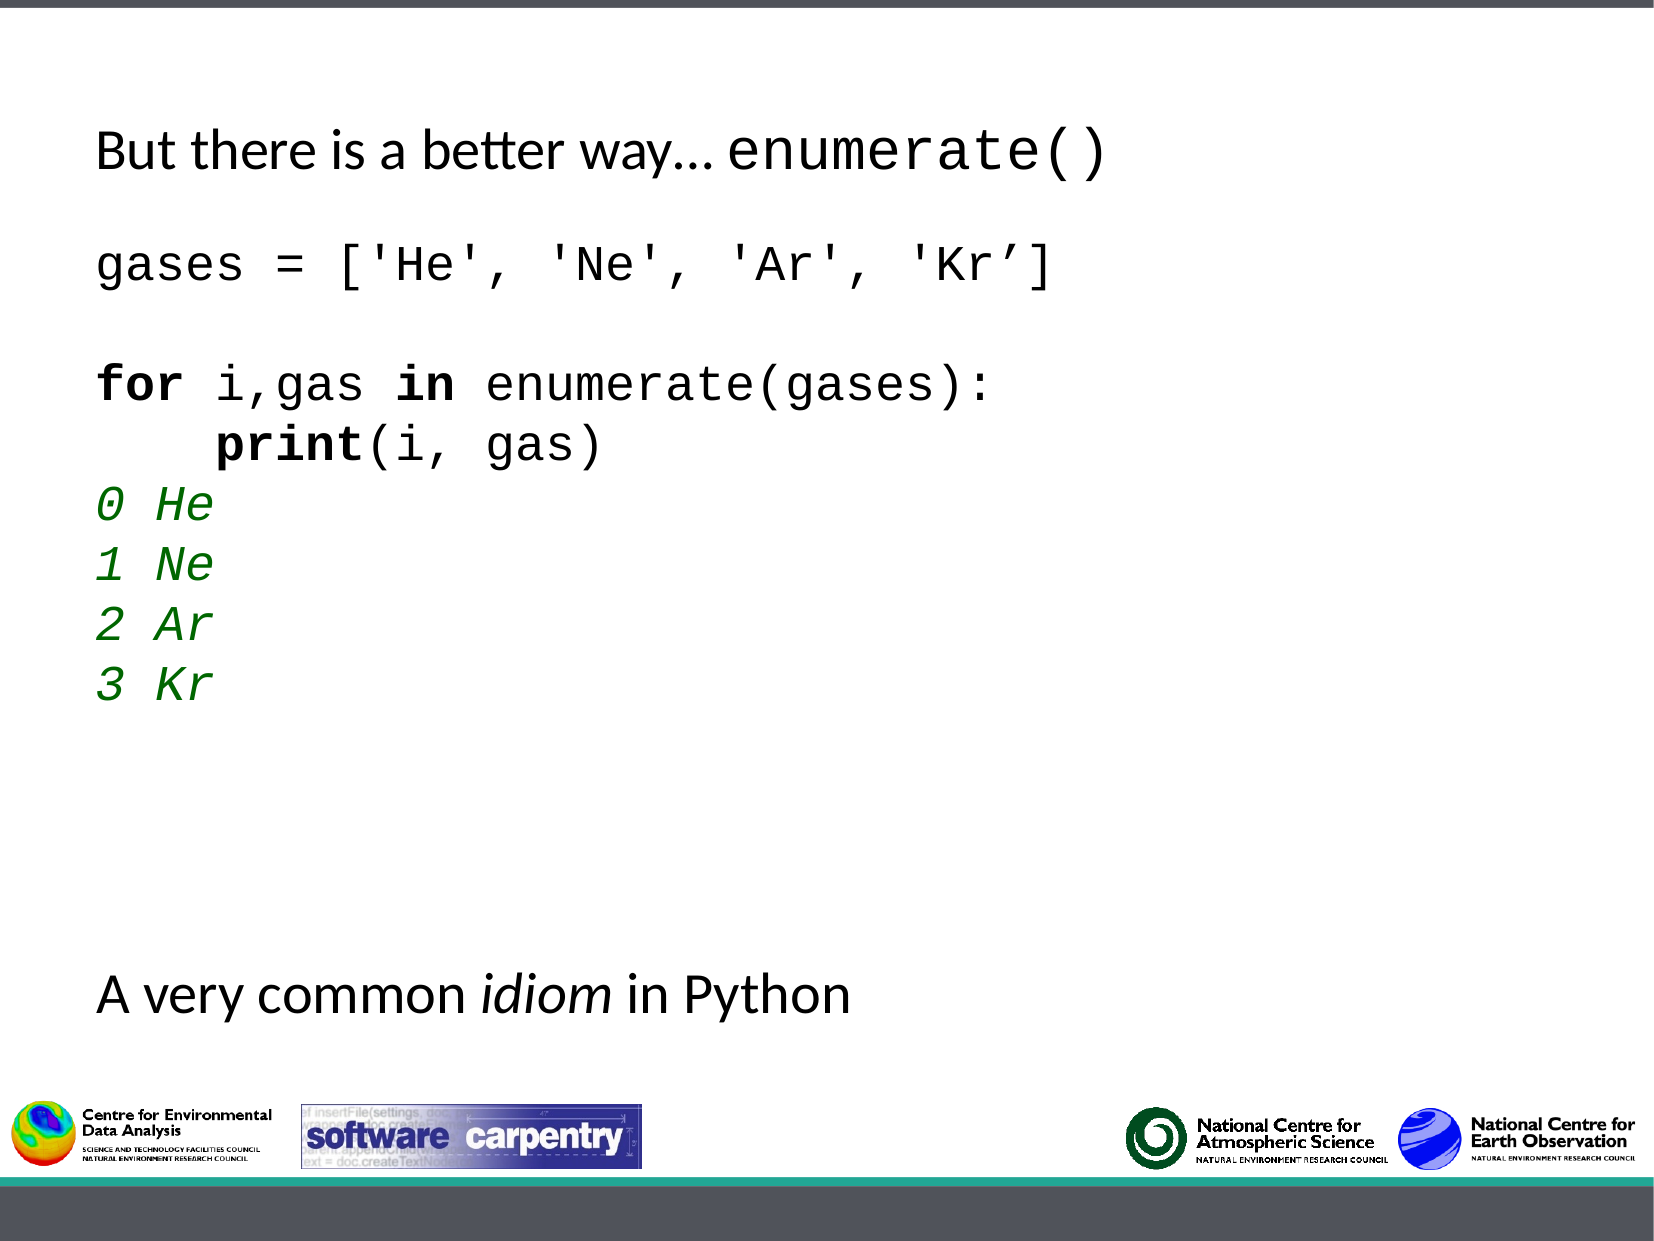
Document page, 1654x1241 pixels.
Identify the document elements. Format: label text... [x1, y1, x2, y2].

text_box A very common idiom in Python [81, 912, 1017, 1033]
text_box But there is a better way… enumerate() [80, 68, 1612, 189]
picture [0, 0, 1654, 1241]
text_box gases = ['He', 'Ne', 'Ar', 'Kr’] for i,gas in enumerate(gases): print(i, gas) 0 He 1 Ne 2 Ar 3 Kr [80, 223, 1502, 788]
